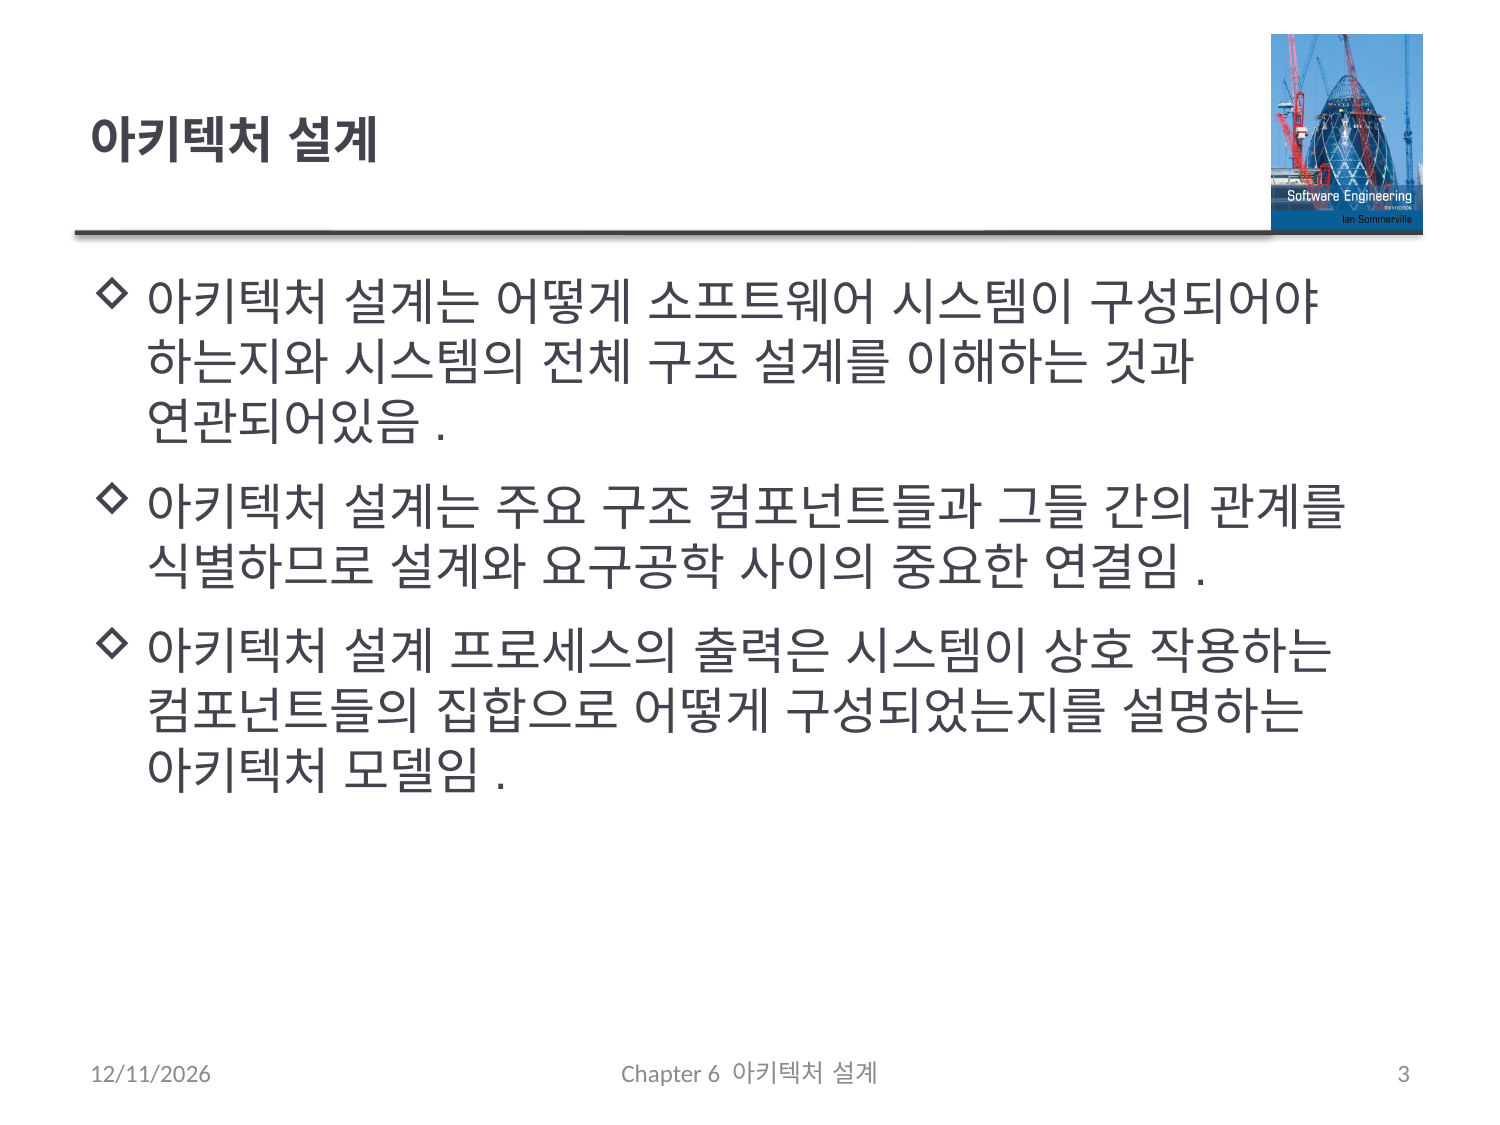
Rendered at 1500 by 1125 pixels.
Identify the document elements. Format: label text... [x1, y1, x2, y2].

slide_number 3 [1074, 1042, 1425, 1103]
title 아키텍처 설계 [74, 44, 1272, 233]
picture [1271, 34, 1423, 230]
list 아키텍처 설계는 어떻게 소프트웨어 시스템이 구성되어야 하는지와 시스템의 전체 구조 설계를 이해하는 것과 연관되어있음. 아키텍처 설계는 주요 구조 컴포넌트들과 그들 간의 관계를 식별하므로 설계와 요구공학 사이의 중요한 연결임. 아키텍처 설계 프로세스의 출력은 시스템이 상호 작용하는 컴포넌트들의 집합으로 어떻게 구성되었는지를 설명하는 아키텍처 모델임. [75, 262, 1425, 1005]
footer Chapter 6 아키텍처 설계 [512, 1042, 988, 1103]
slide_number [75, 1042, 425, 1103]
